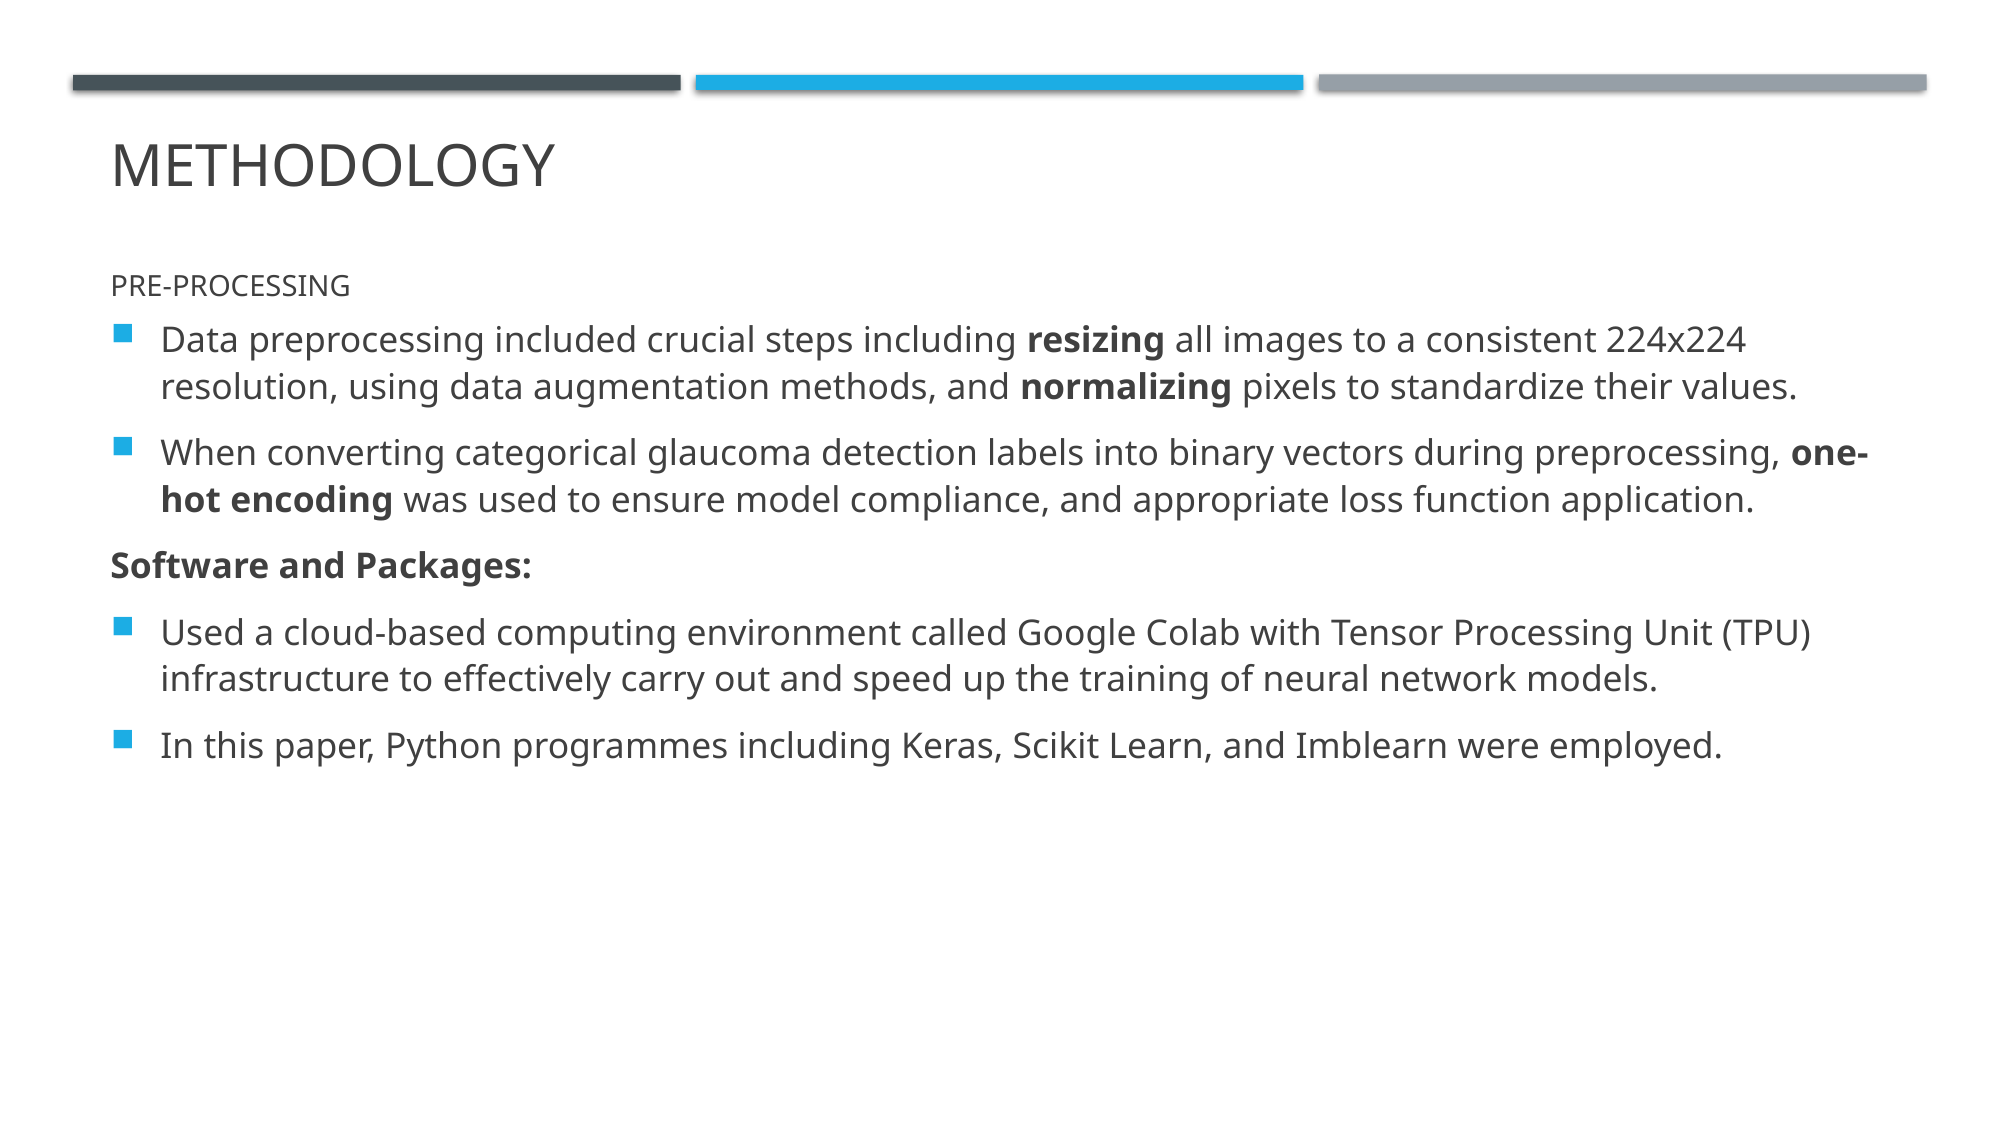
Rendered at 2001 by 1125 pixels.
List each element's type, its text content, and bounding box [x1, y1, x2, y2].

list Data preprocessing included crucial steps including resizing all images to a consistent 224x224 resolution, using data augmentation methods, and normalizing pixels to standardize their values. When converting categorical glaucoma detection labels into binary vectors during preprocessing, one-hot encoding was used to ensure model compliance, and appropriate loss function application. Software and Packages: Used a cloud-based computing environment called Google Colab with Tensor Processing Unit (TPU) infrastructure to effectively carry out and speed up the training of neural network models. In this paper, Python programmes including Keras, Scikit Learn, and Imblearn were employed. [95, 97, 1905, 981]
